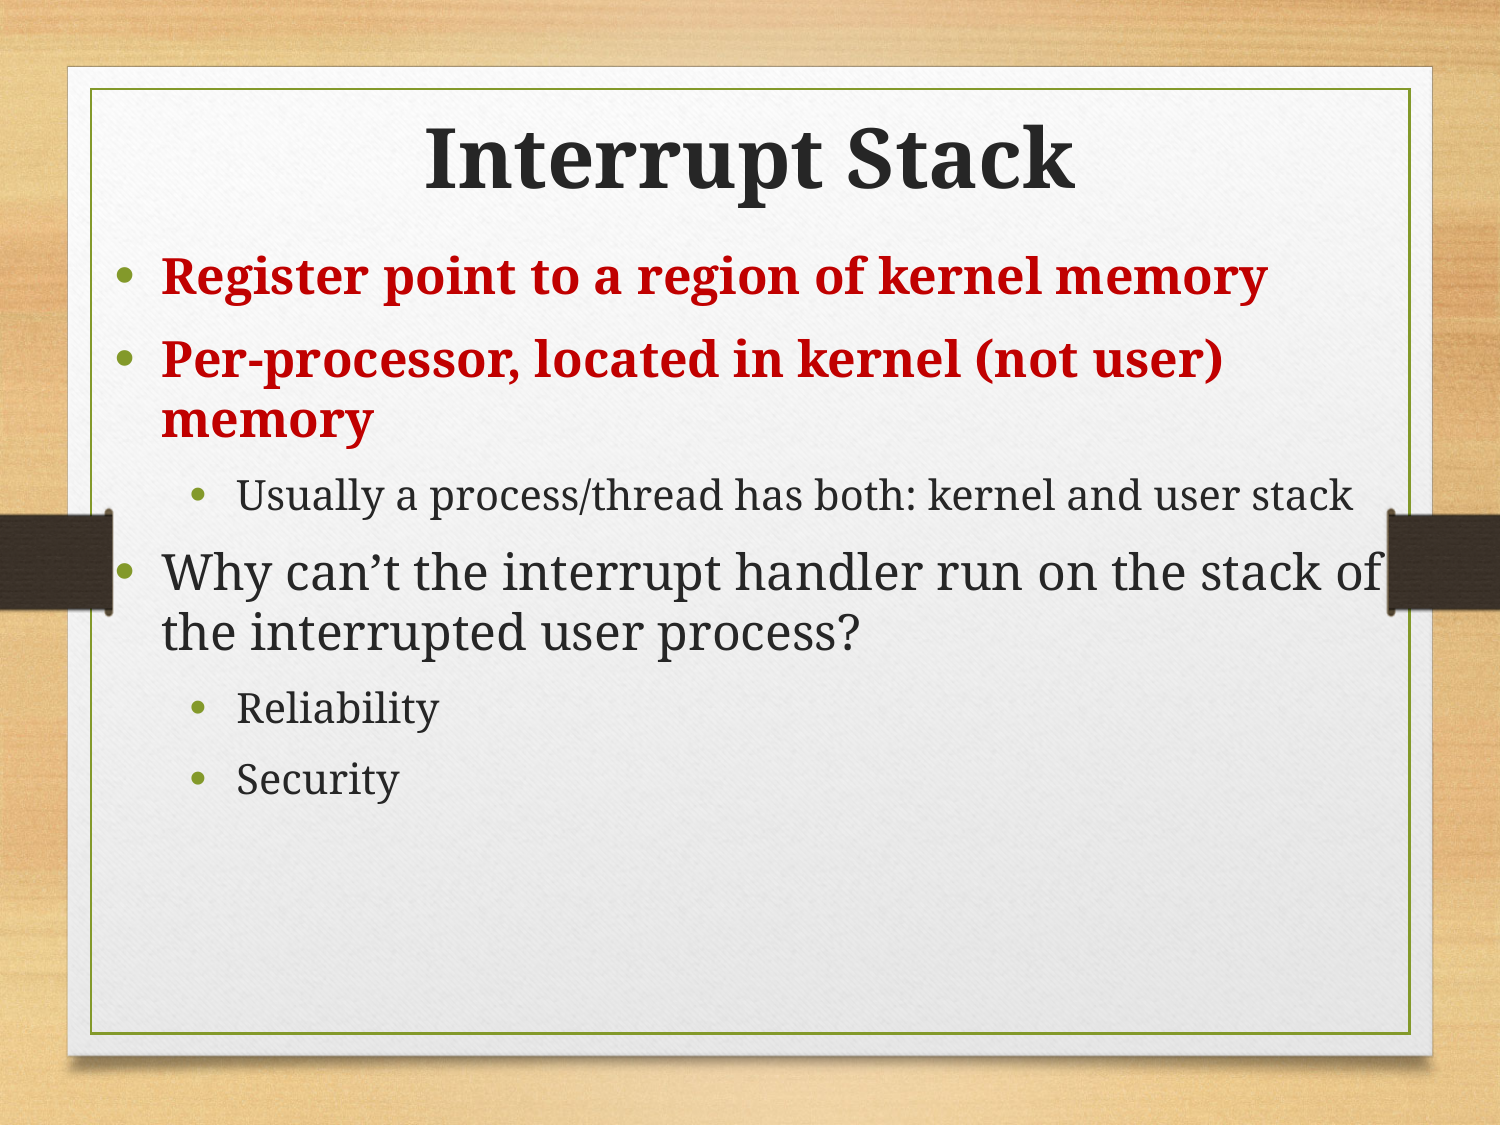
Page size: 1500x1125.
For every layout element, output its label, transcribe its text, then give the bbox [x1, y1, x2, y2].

list Register point to a region of kernel memory Per-processor, located in kernel (not user) memory Usually a process/thread has both: kernel and user stack Why can’t the interrupt handler run on the stack of the interrupted user process? Reliability Security [99, 237, 1413, 980]
title Interrupt Stack [87, 48, 1413, 263]
picture [0, 0, 1500, 1125]
